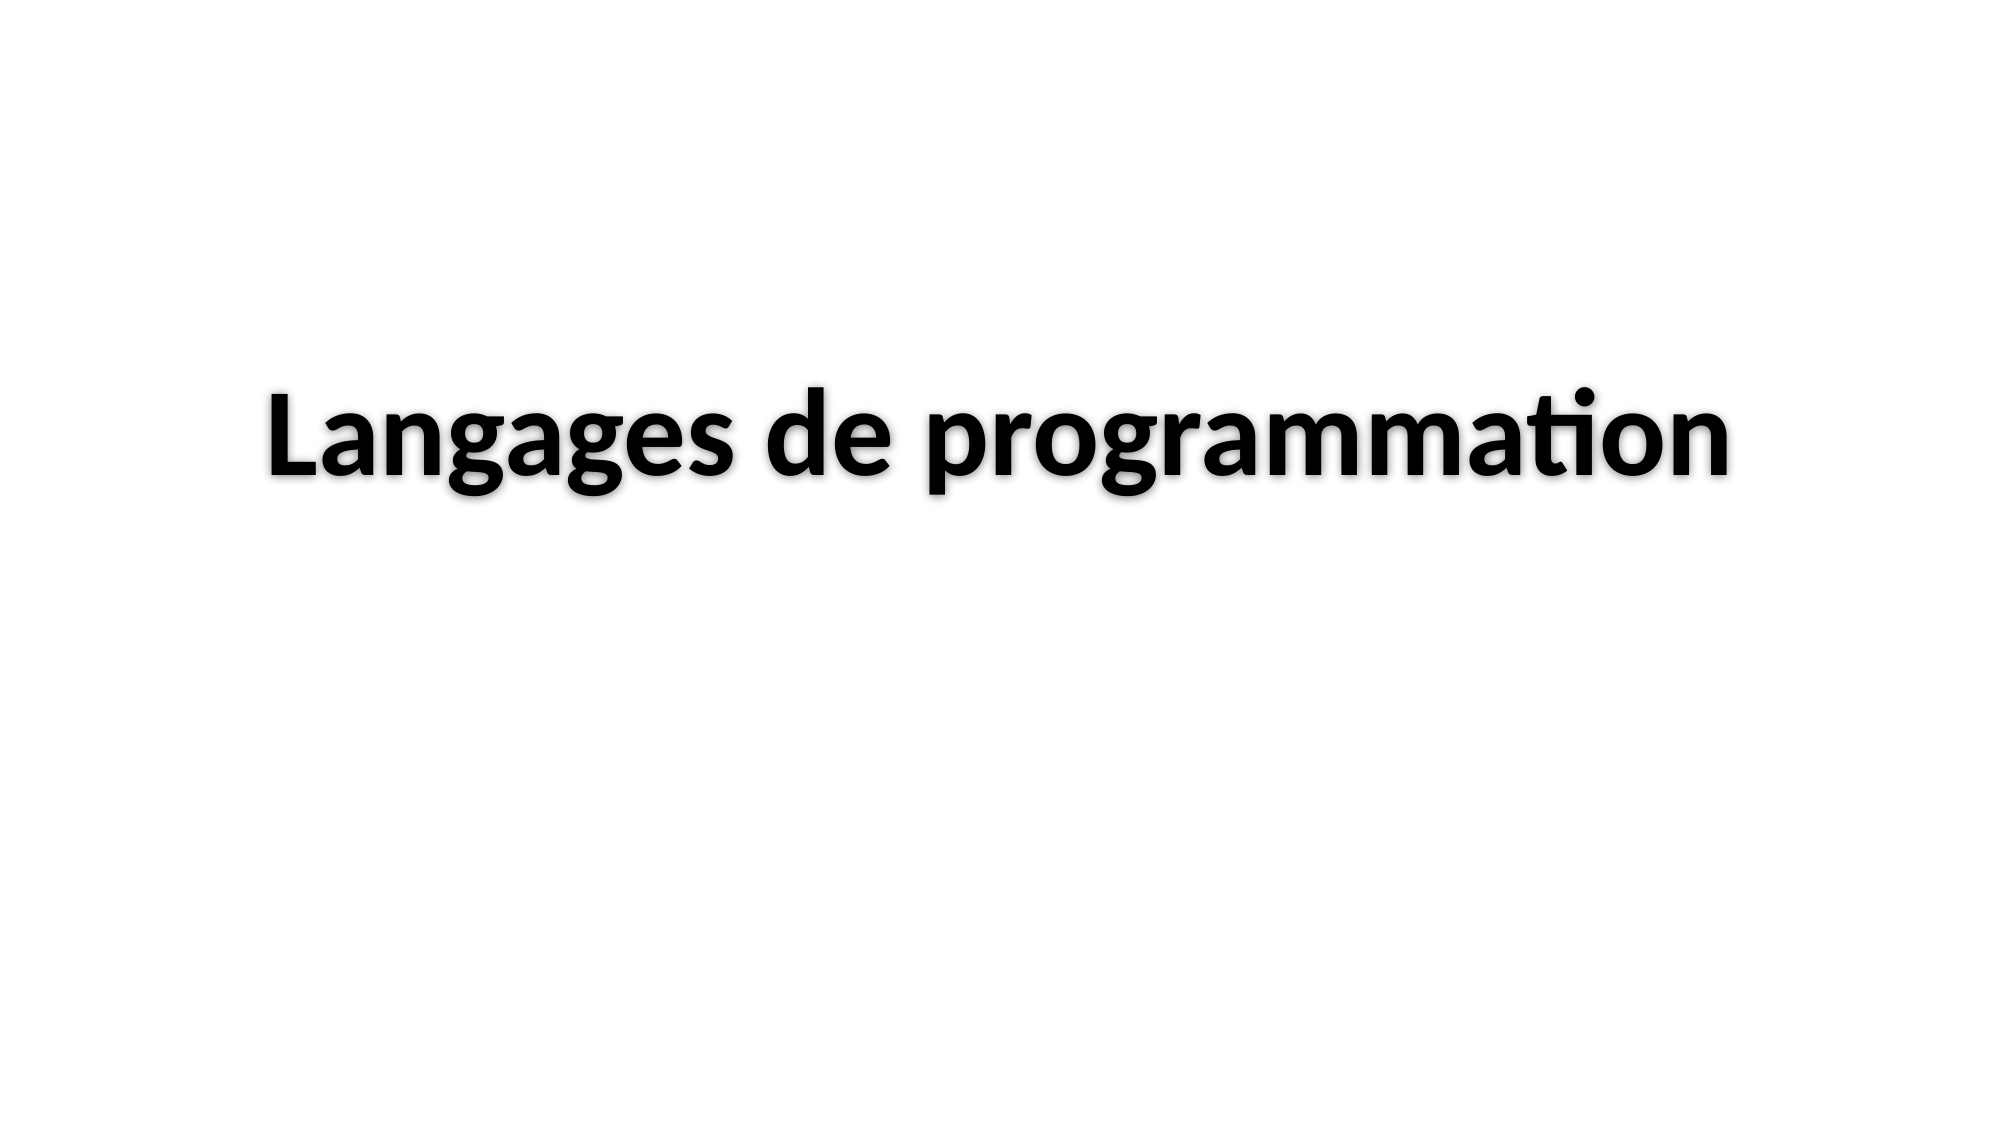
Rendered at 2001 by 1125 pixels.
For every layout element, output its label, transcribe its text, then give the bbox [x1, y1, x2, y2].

title Langages de programmation [249, 353, 1750, 511]
